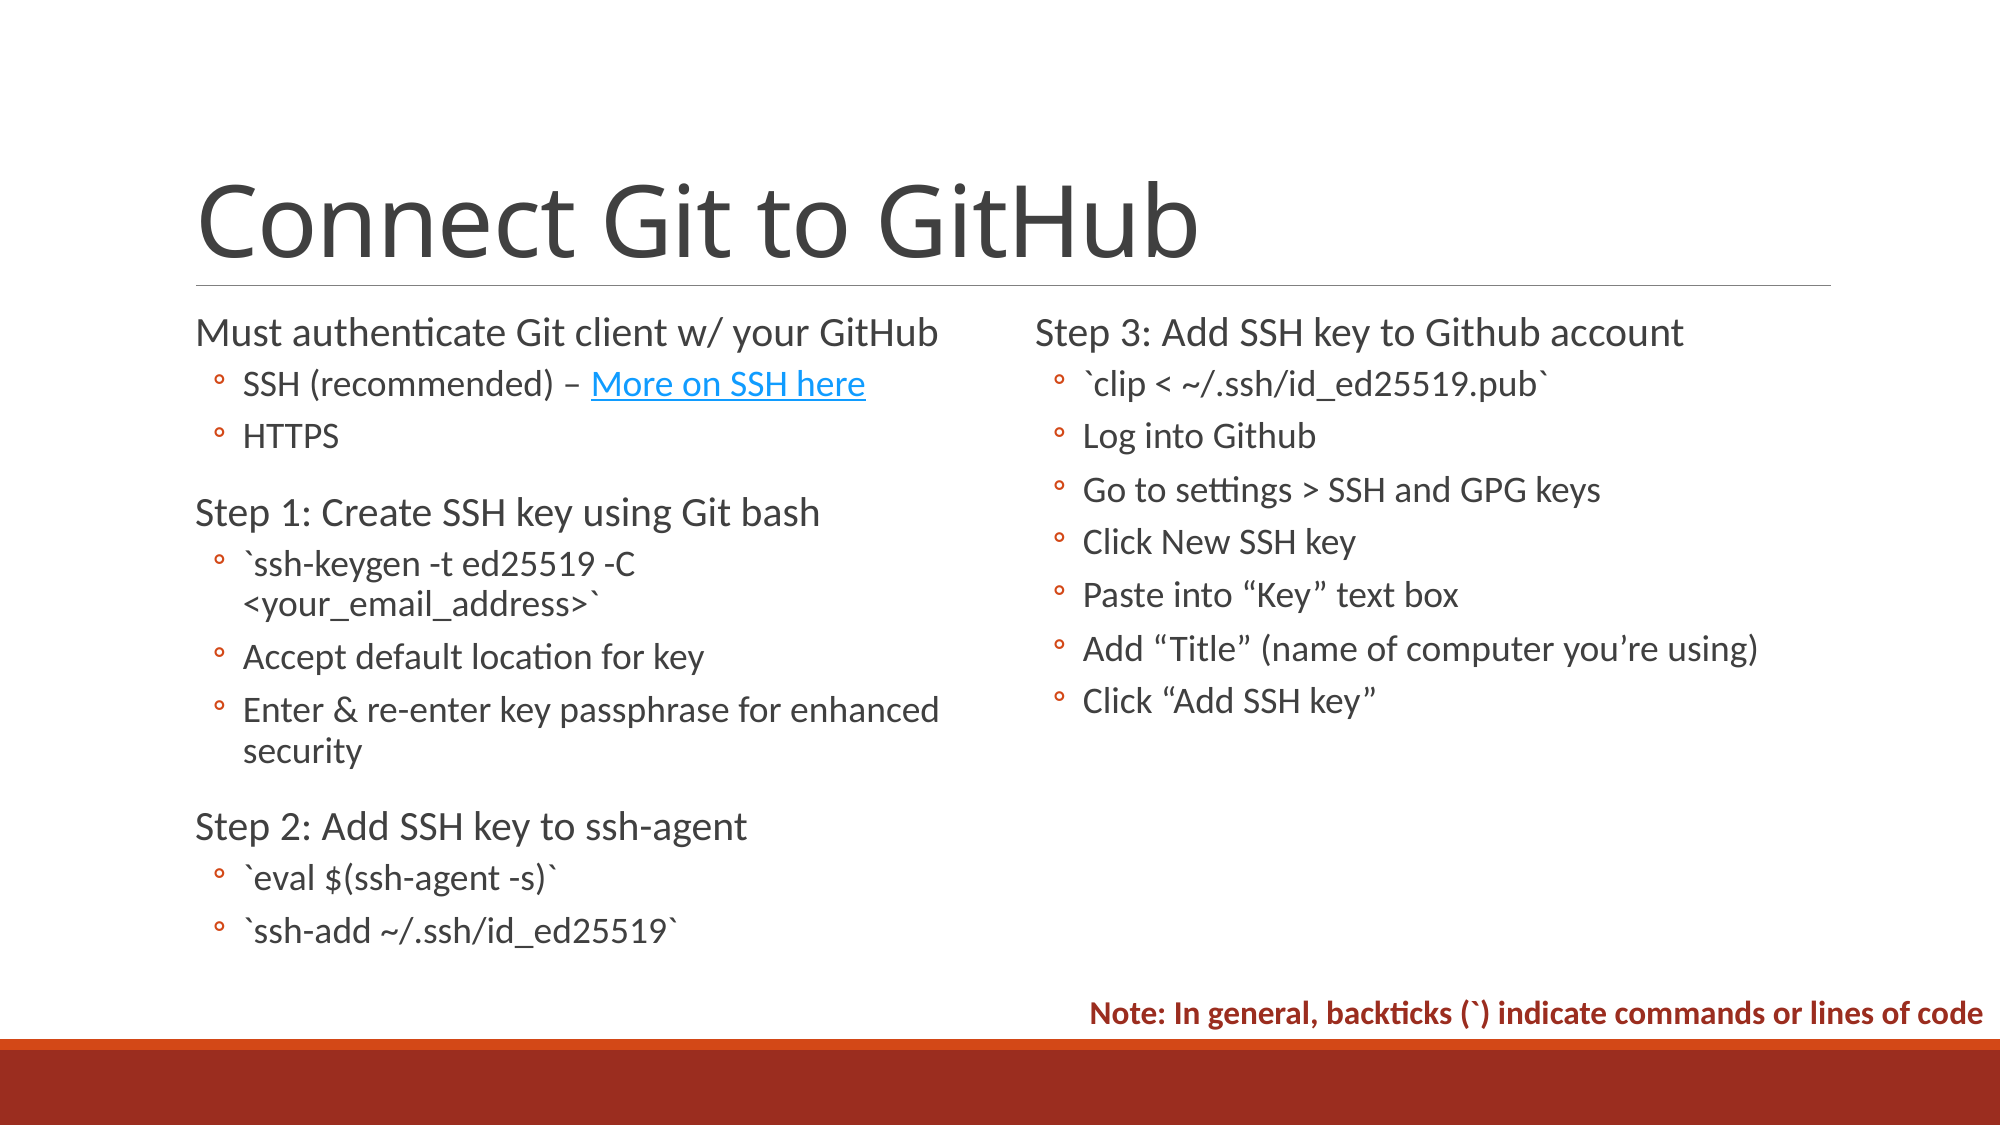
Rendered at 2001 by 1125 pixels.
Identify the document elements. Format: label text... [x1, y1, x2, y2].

list Step 3: Add SSH key to Github account `clip < ~/.ssh/id_ed25519.pub` Log into Github Go to settings > SSH and GPG keys Click New SSH key Paste into “Key” text box Add “Title” (name of computer you’re using) Click “Add SSH key” [1020, 302, 1830, 963]
text_box Note: In general, backticks (`) indicate commands or lines of code [999, 983, 2000, 1039]
title Connect Git to GitHub [180, 47, 1830, 285]
list Must authenticate Git client w/ your GitHub SSH (recommended) – More on SSH here HTTPS Step 1: Create SSH key using Git bash `ssh-keygen -t ed25519 -C <your_email_address>` Accept default location for key Enter & re-enter key passphrase for enhanced security Step 2: Add SSH key to ssh-agent `eval $(ssh-agent -s)` `ssh-add ~/.ssh/id_ed25519` [180, 302, 990, 963]
